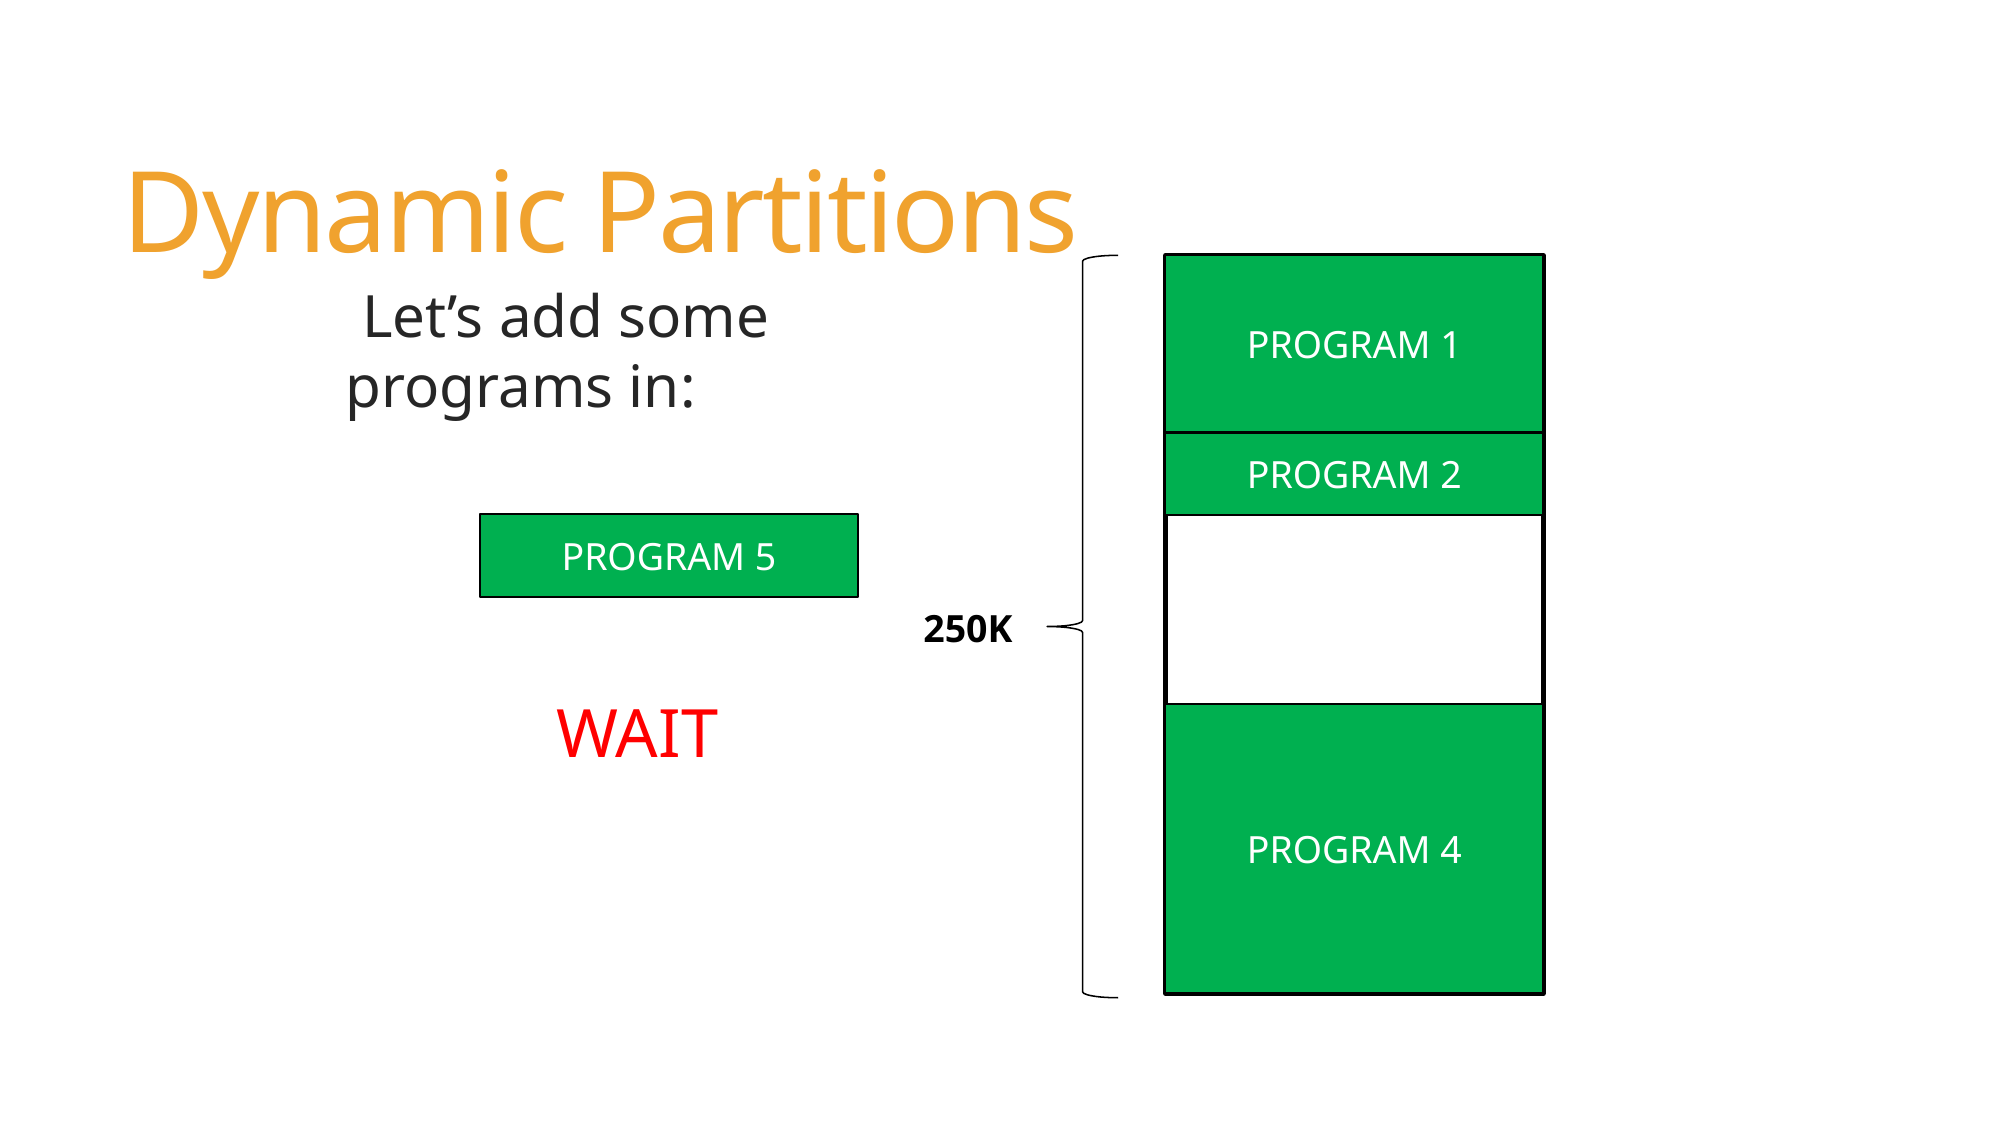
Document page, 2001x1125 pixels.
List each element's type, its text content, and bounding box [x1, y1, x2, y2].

text_box 250K [908, 597, 1036, 658]
text_box [1046, 254, 1119, 999]
text_box WAIT [540, 683, 797, 779]
text_box Let’s add some programs in: [330, 272, 794, 471]
text_box PROGRAM 1 [1164, 254, 1544, 431]
text_box PROGRAM 2 [1164, 431, 1544, 516]
text_box [1164, 516, 1544, 703]
title Dynamic Partitions [107, 81, 1875, 354]
text_box PROGRAM 4 [1164, 703, 1544, 995]
text_box PROGRAM 5 [479, 513, 859, 598]
